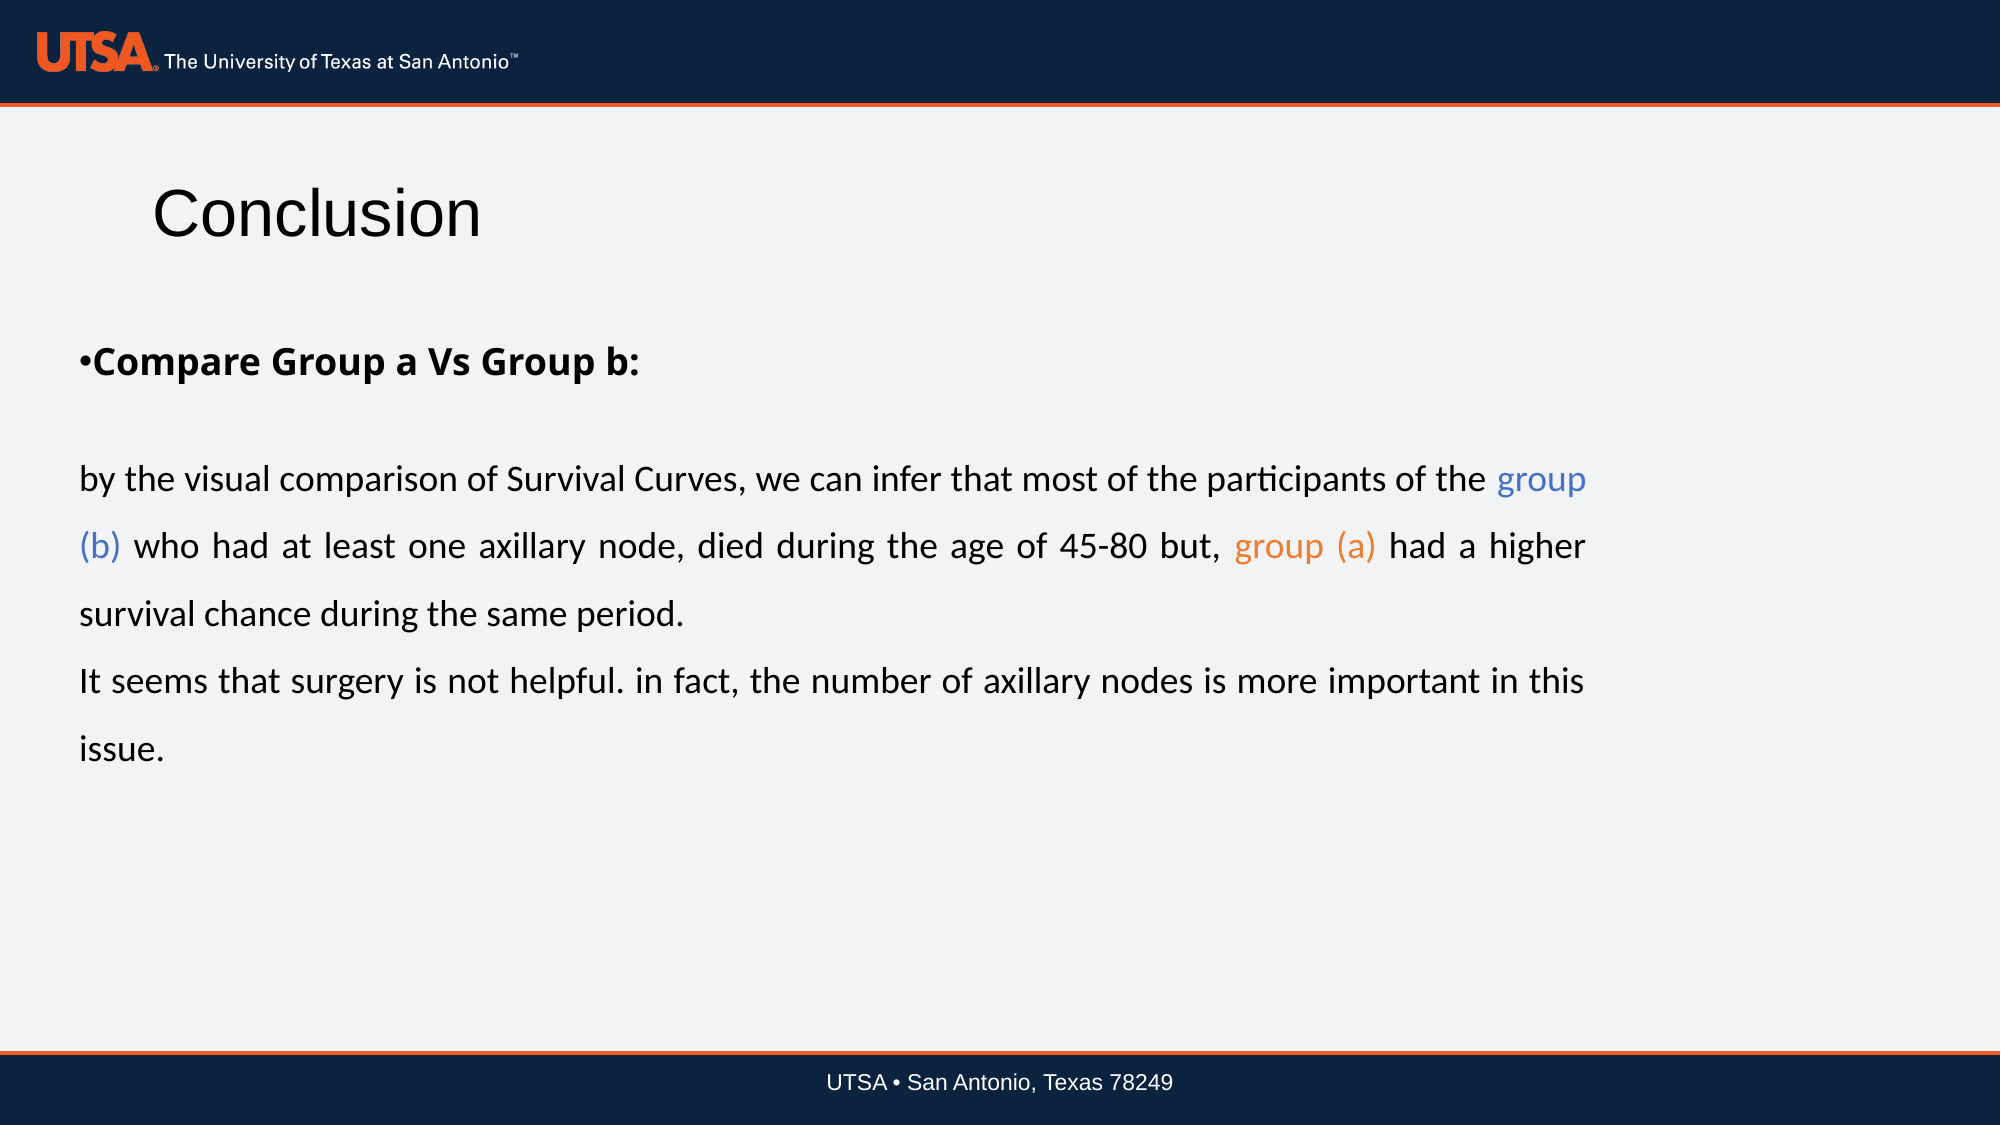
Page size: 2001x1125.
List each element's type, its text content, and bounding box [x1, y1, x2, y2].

list Compare Group a Vs Group b: by the visual comparison of Survival Curves, we can infer that most of the participants of the group (b) who had at least one axillary node, died during the age of 45-80 but, group (a) had a higher survival chance during the same period. It seems that surgery is not helpful. in fact, the number of axillary nodes is more important in this issue. [64, 327, 1602, 1041]
title Conclusion [137, 157, 944, 327]
list UTSA • San Antonio, Texas 78249 [56, 1063, 1943, 1125]
picture [37, 31, 518, 72]
